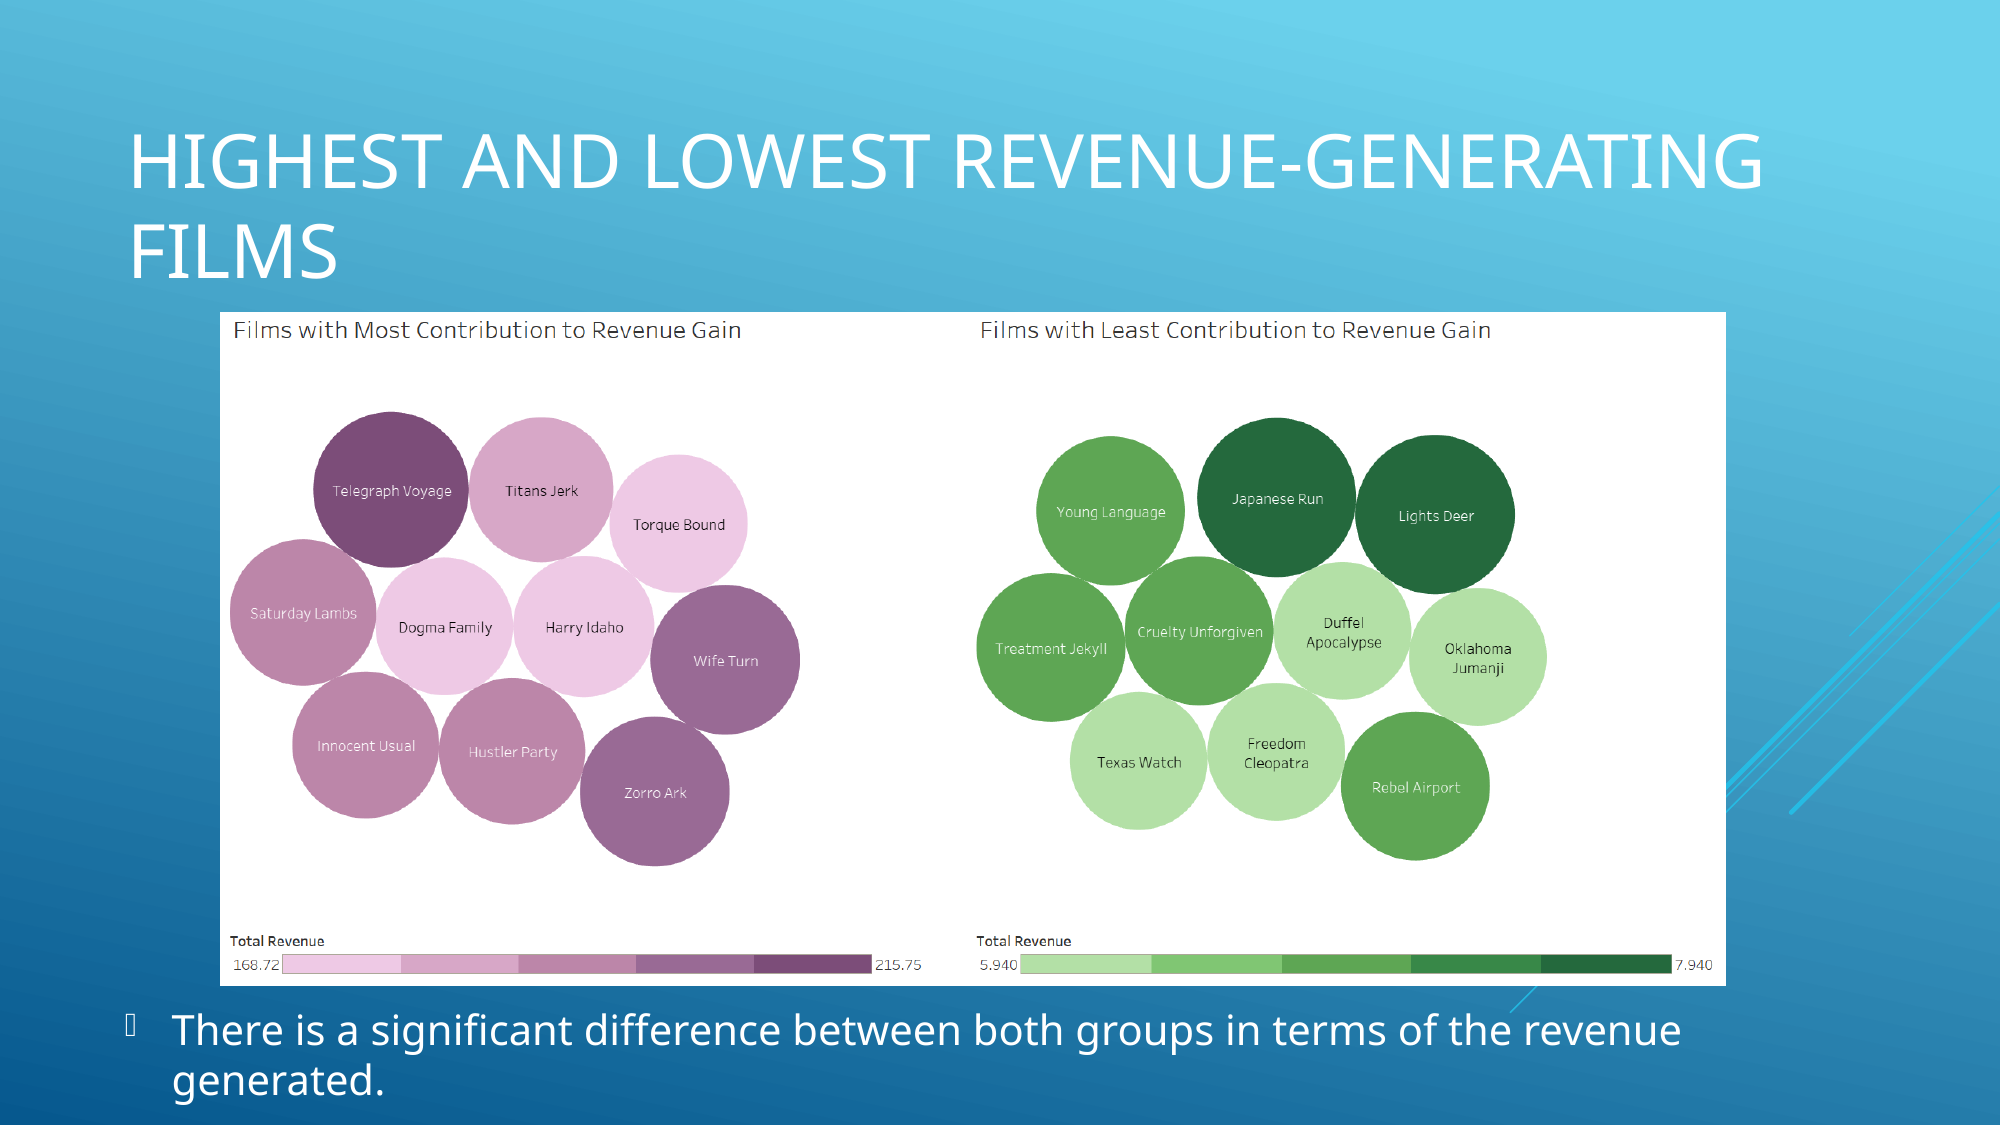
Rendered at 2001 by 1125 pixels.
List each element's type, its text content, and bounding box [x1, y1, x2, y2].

title Highest and lowest revenue-generating films [112, 79, 1835, 327]
list There is a significant difference between both groups in terms of the revenue generated. [109, 994, 1766, 1114]
text_box [0, 0, 2000, 1125]
picture [220, 312, 1726, 986]
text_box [1510, 485, 2000, 1013]
